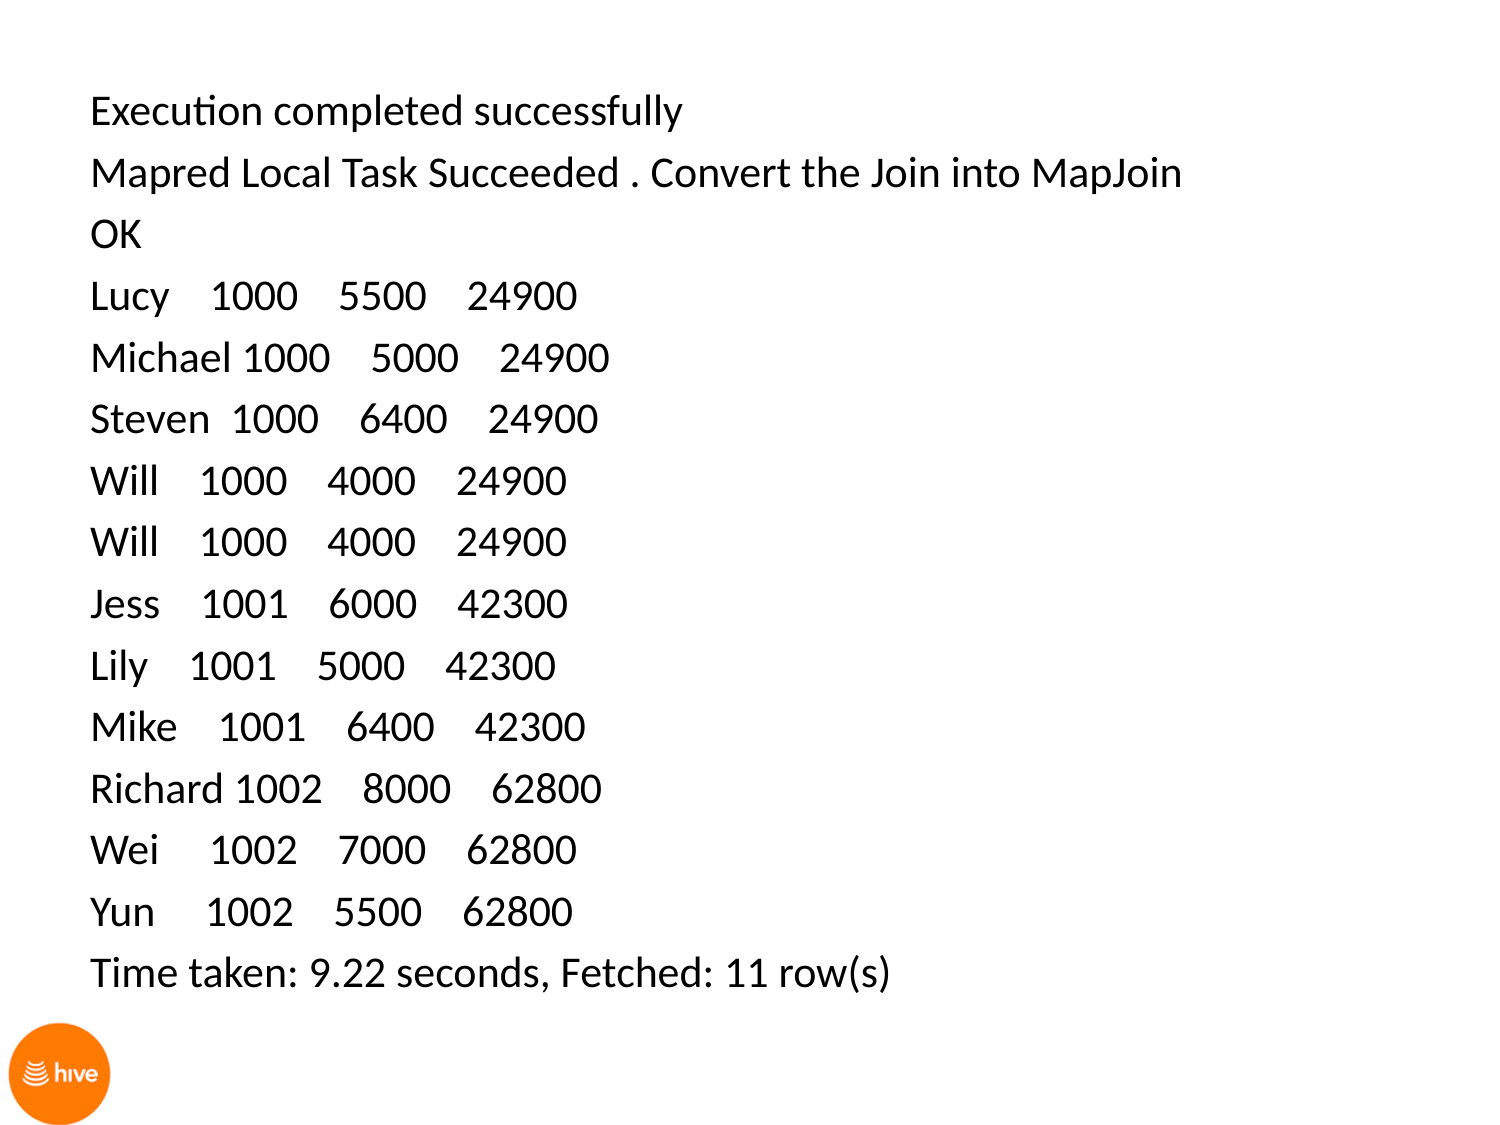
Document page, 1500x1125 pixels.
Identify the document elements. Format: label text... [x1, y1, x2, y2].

picture [6, 1016, 113, 1125]
list Execution completed successfully Mapred Local Task Succeeded . Convert the Join into MapJoin OK Lucy 1000 5500 24900 Michael 1000 5000 24900 Steven 1000 6400 24900 Will 1000 4000 24900 Will 1000 4000 24900 Jess 1001 6000 42300 Lily 1001 5000 42300 Mike 1001 6400 42300 Richard 1002 8000 62800 Wei 1002 7000 62800 Yun 1002 5500 62800 Time taken: 9.22 seconds, Fetched: 11 row(s) [75, 12, 1425, 1005]
